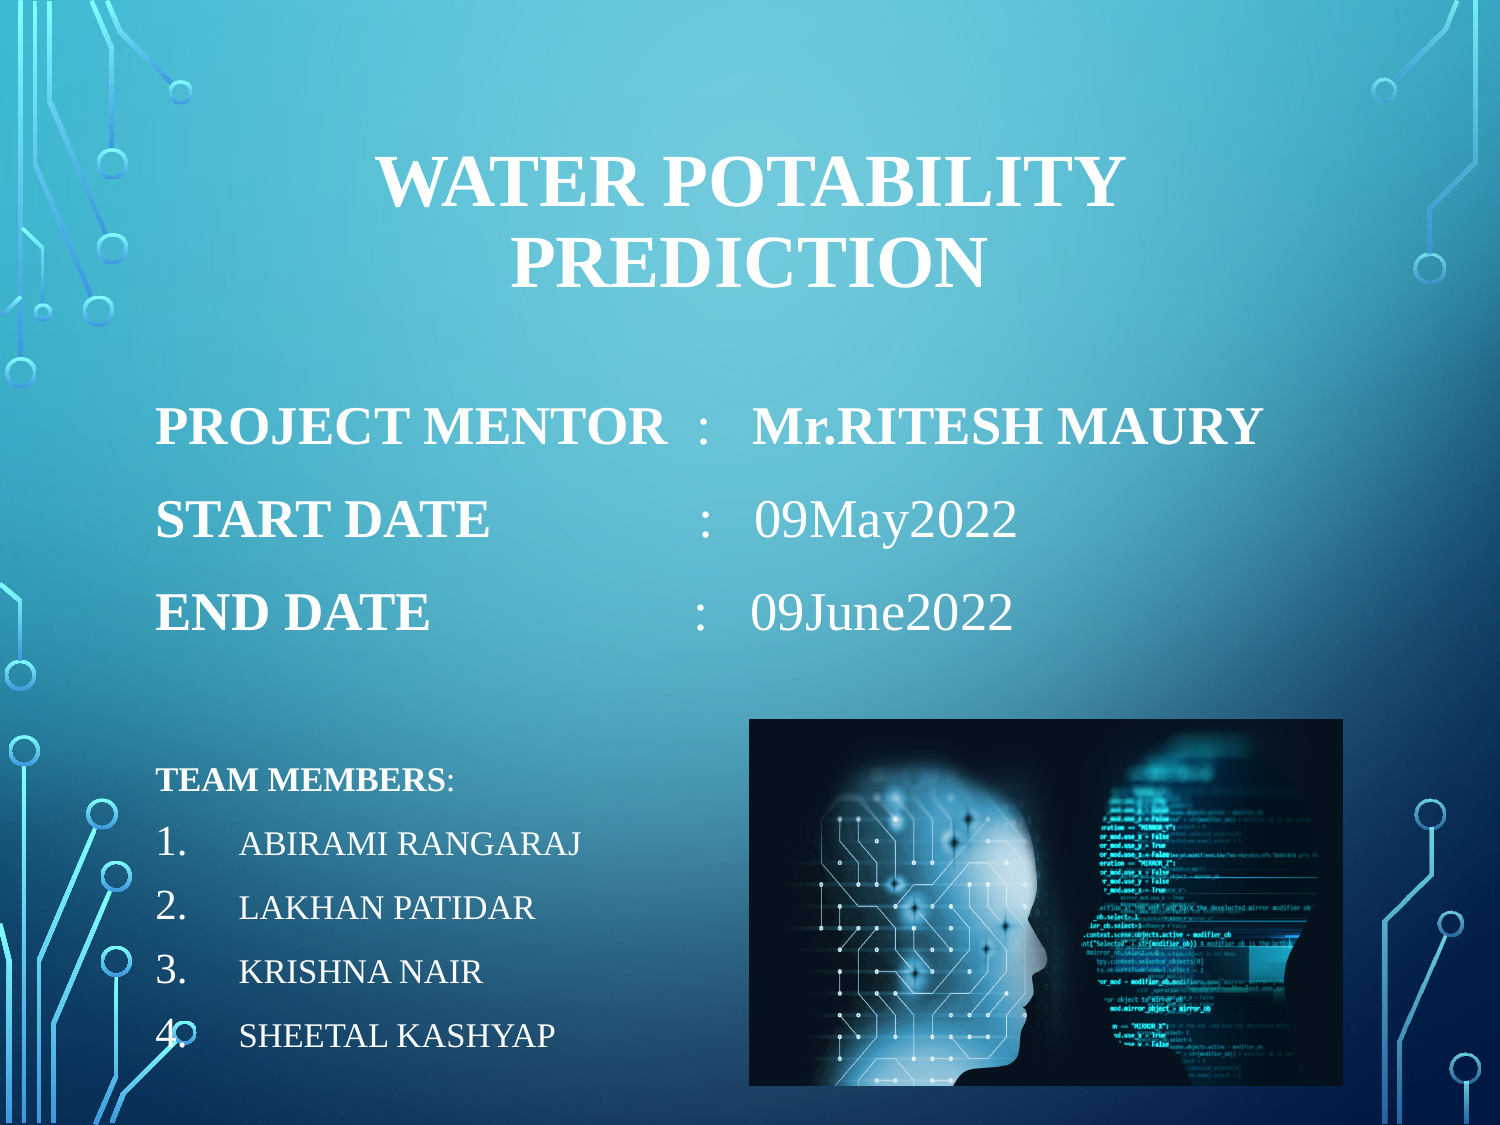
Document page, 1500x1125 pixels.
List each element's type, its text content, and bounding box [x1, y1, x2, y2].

picture [749, 719, 1344, 1087]
title WATER POTABILITY PREDICTION [140, 101, 1360, 344]
list PROJECT MENTOR : Mr.RITESH MAURY START DATE : 09May2022 END DATE : 09June2022 TEAM MEMBERS: ABIRAMI RANGARAJ LAKHAN PATIDAR KRISHNA NAIR SHEETAL KASHYAP [140, 369, 1360, 1071]
